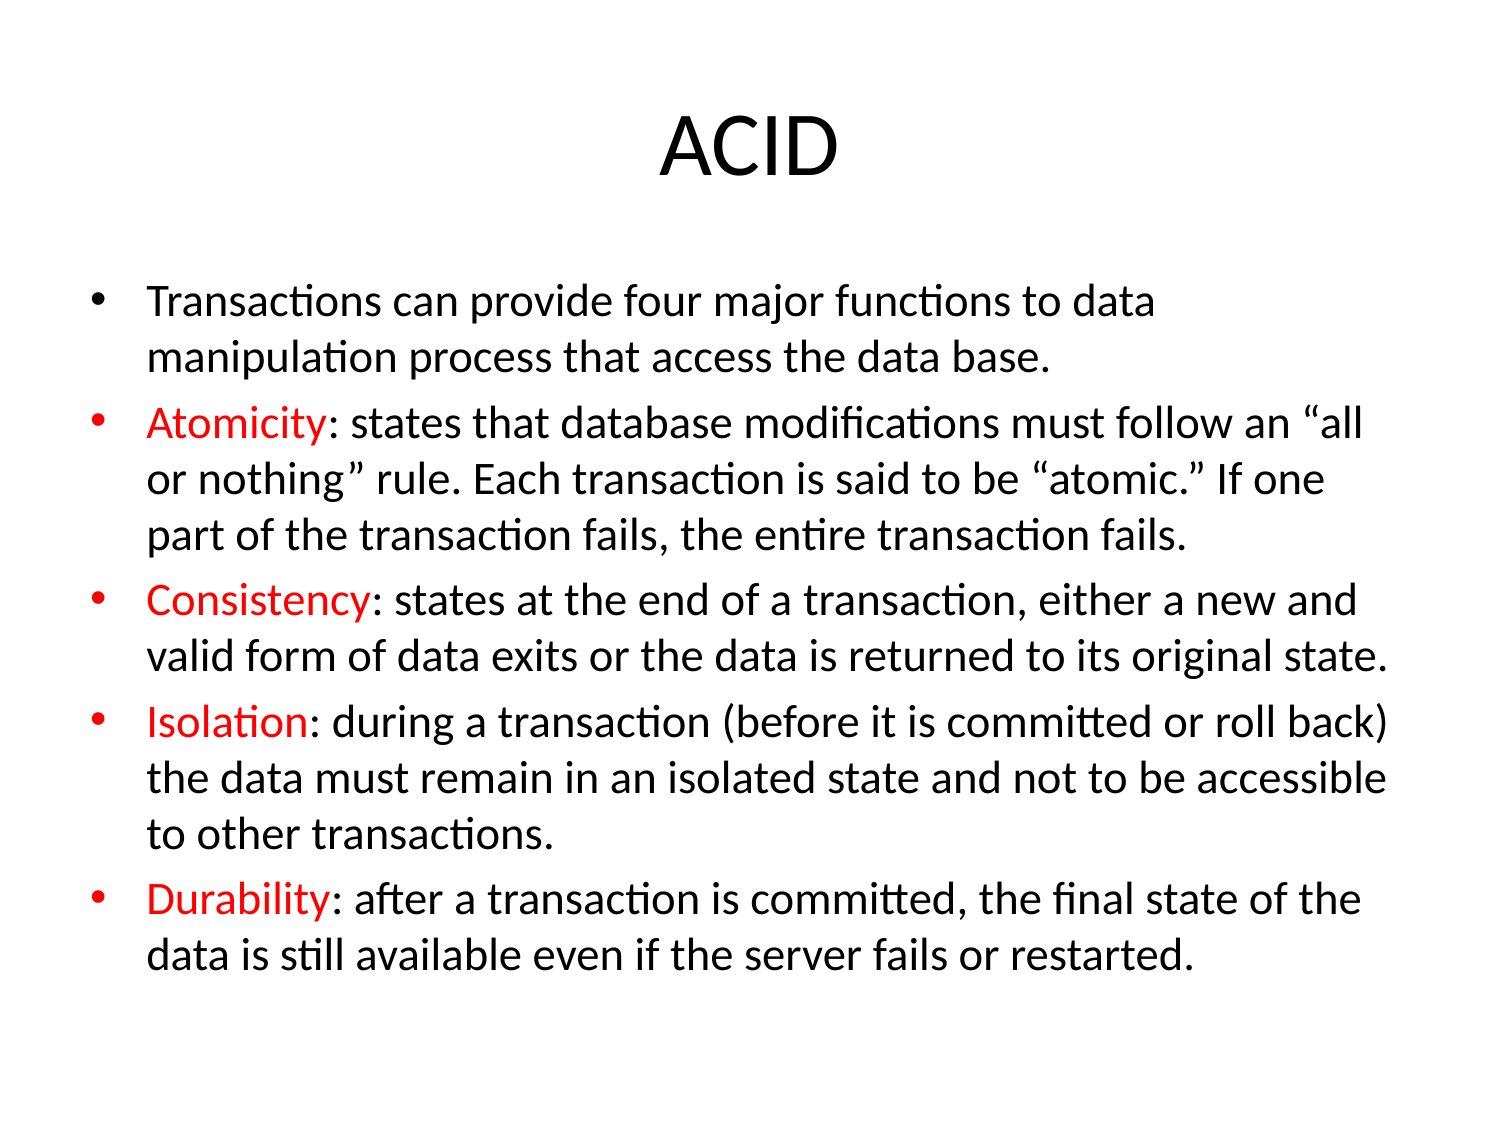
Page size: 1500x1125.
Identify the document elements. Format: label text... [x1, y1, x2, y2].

title ACID [75, 45, 1425, 233]
list Transactions can provide four major functions to data manipulation process that access the data base. Atomicity: states that database modifications must follow an “all or nothing” rule. Each transaction is said to be “atomic.” If one part of the transaction fails, the entire transaction fails. Consistency: states at the end of a transaction, either a new and valid form of data exits or the data is returned to its original state. Isolation: during a transaction (before it is committed or roll back) the data must remain in an isolated state and not to be accessible to other transactions. Durability: after a transaction is committed, the final state of the data is still available even if the server fails or restarted. [75, 262, 1425, 1005]
